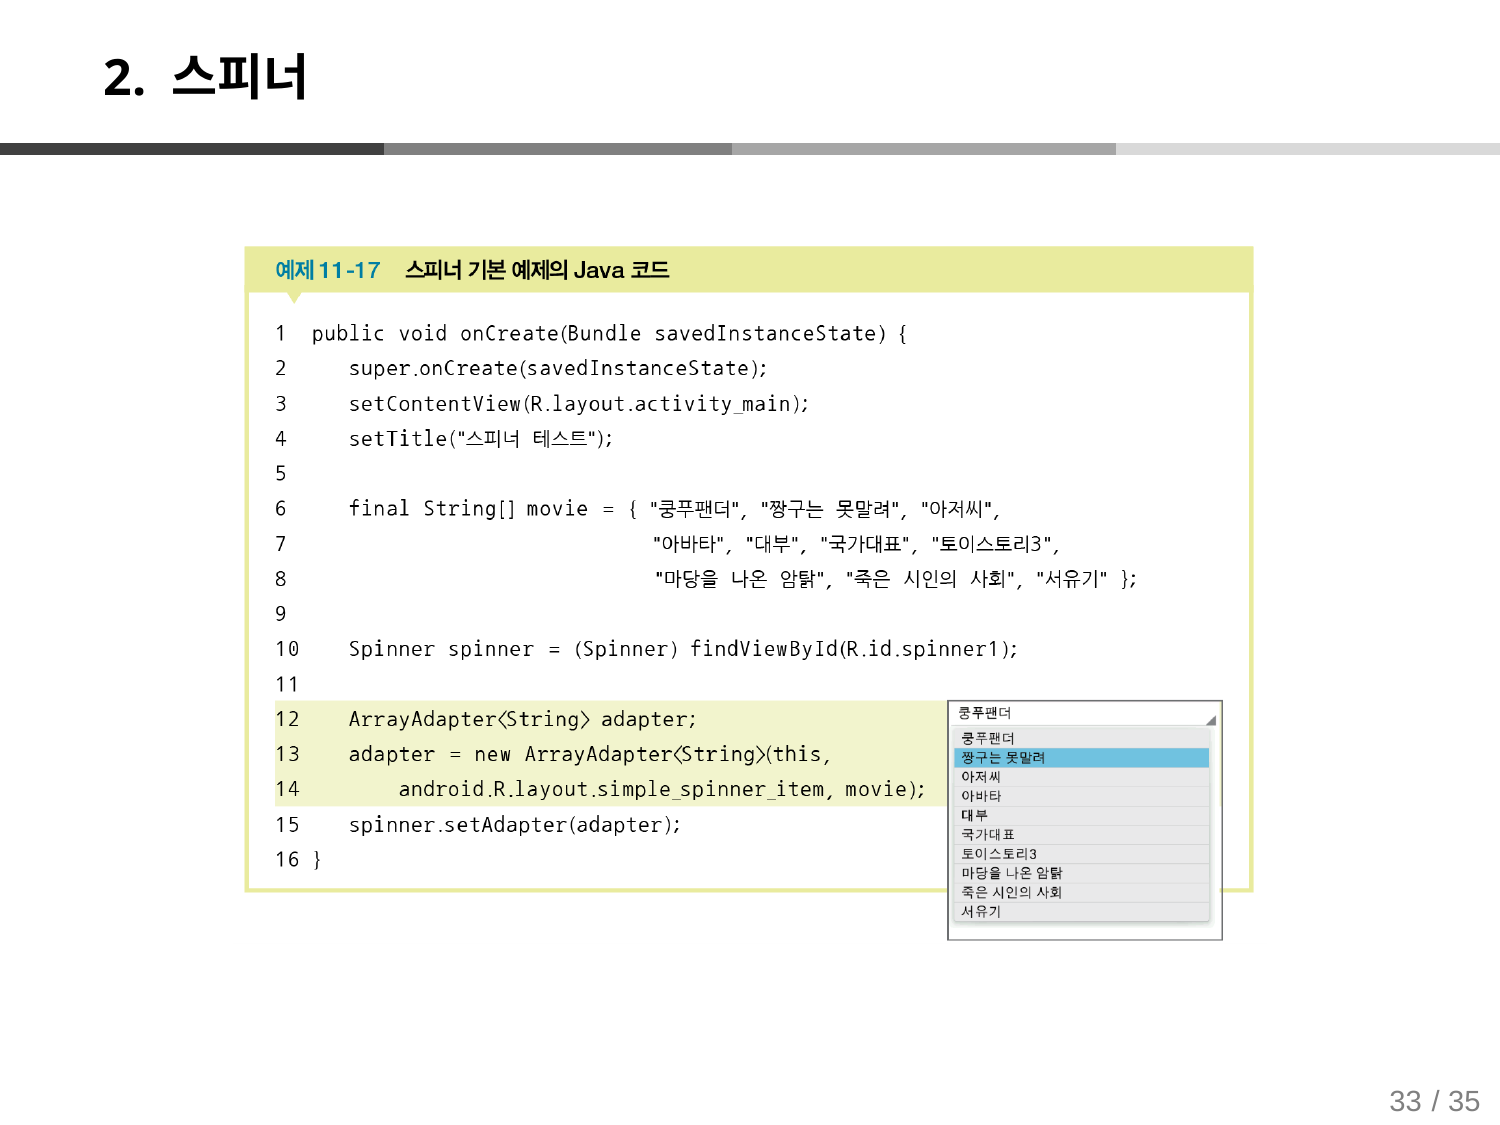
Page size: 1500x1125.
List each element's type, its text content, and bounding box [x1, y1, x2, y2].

title 2. 스피너 [88, 30, 1211, 121]
picture [232, 236, 1268, 944]
